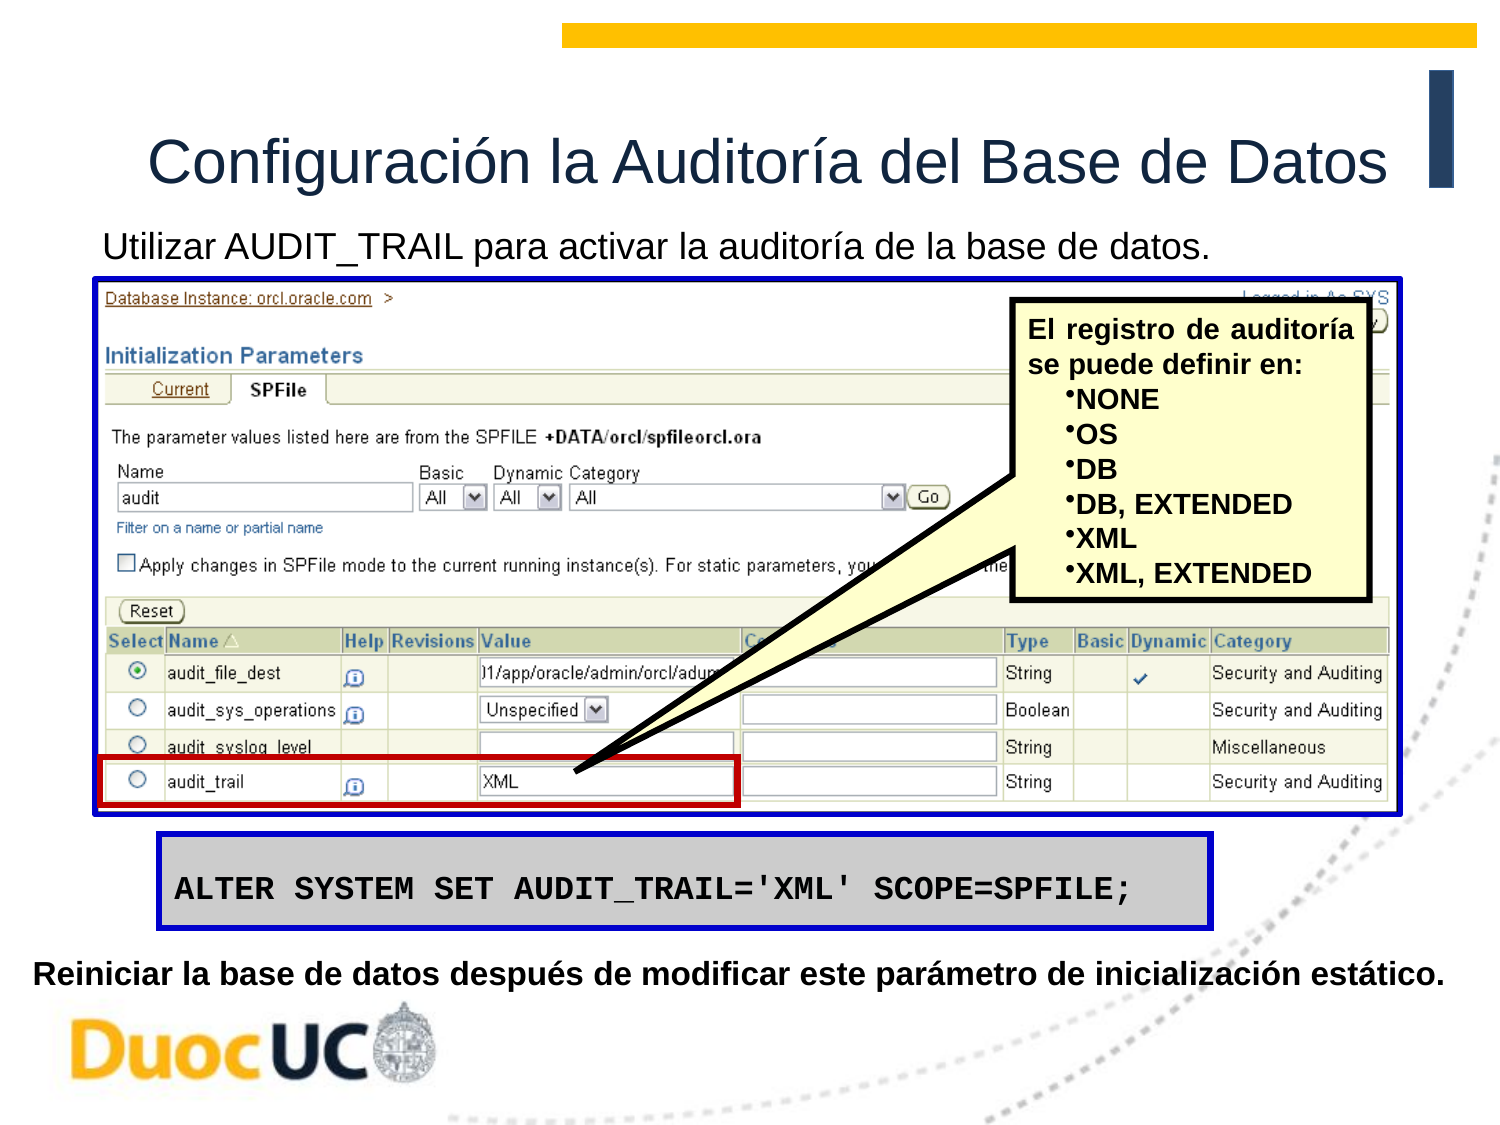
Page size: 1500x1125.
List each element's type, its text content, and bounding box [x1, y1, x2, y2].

text_box ALTER SYSTEM SET AUDIT_TRAIL='XML' SCOPE=SPFILE; [159, 834, 1211, 929]
picture [0, 0, 1500, 1125]
picture [97, 281, 1398, 813]
text_box Reiniciar la base de datos después de modificar este parámetro de inicialización estático. [17, 944, 1500, 1059]
title Configuración la Auditoría del Base de Datos [100, 269, 1424, 280]
title Configuración la Auditoría del Base de Datos [100, 38, 1424, 219]
text_box Utilizar AUDIT_TRAIL para activar la auditoría de la base de datos. [99, 219, 1500, 269]
